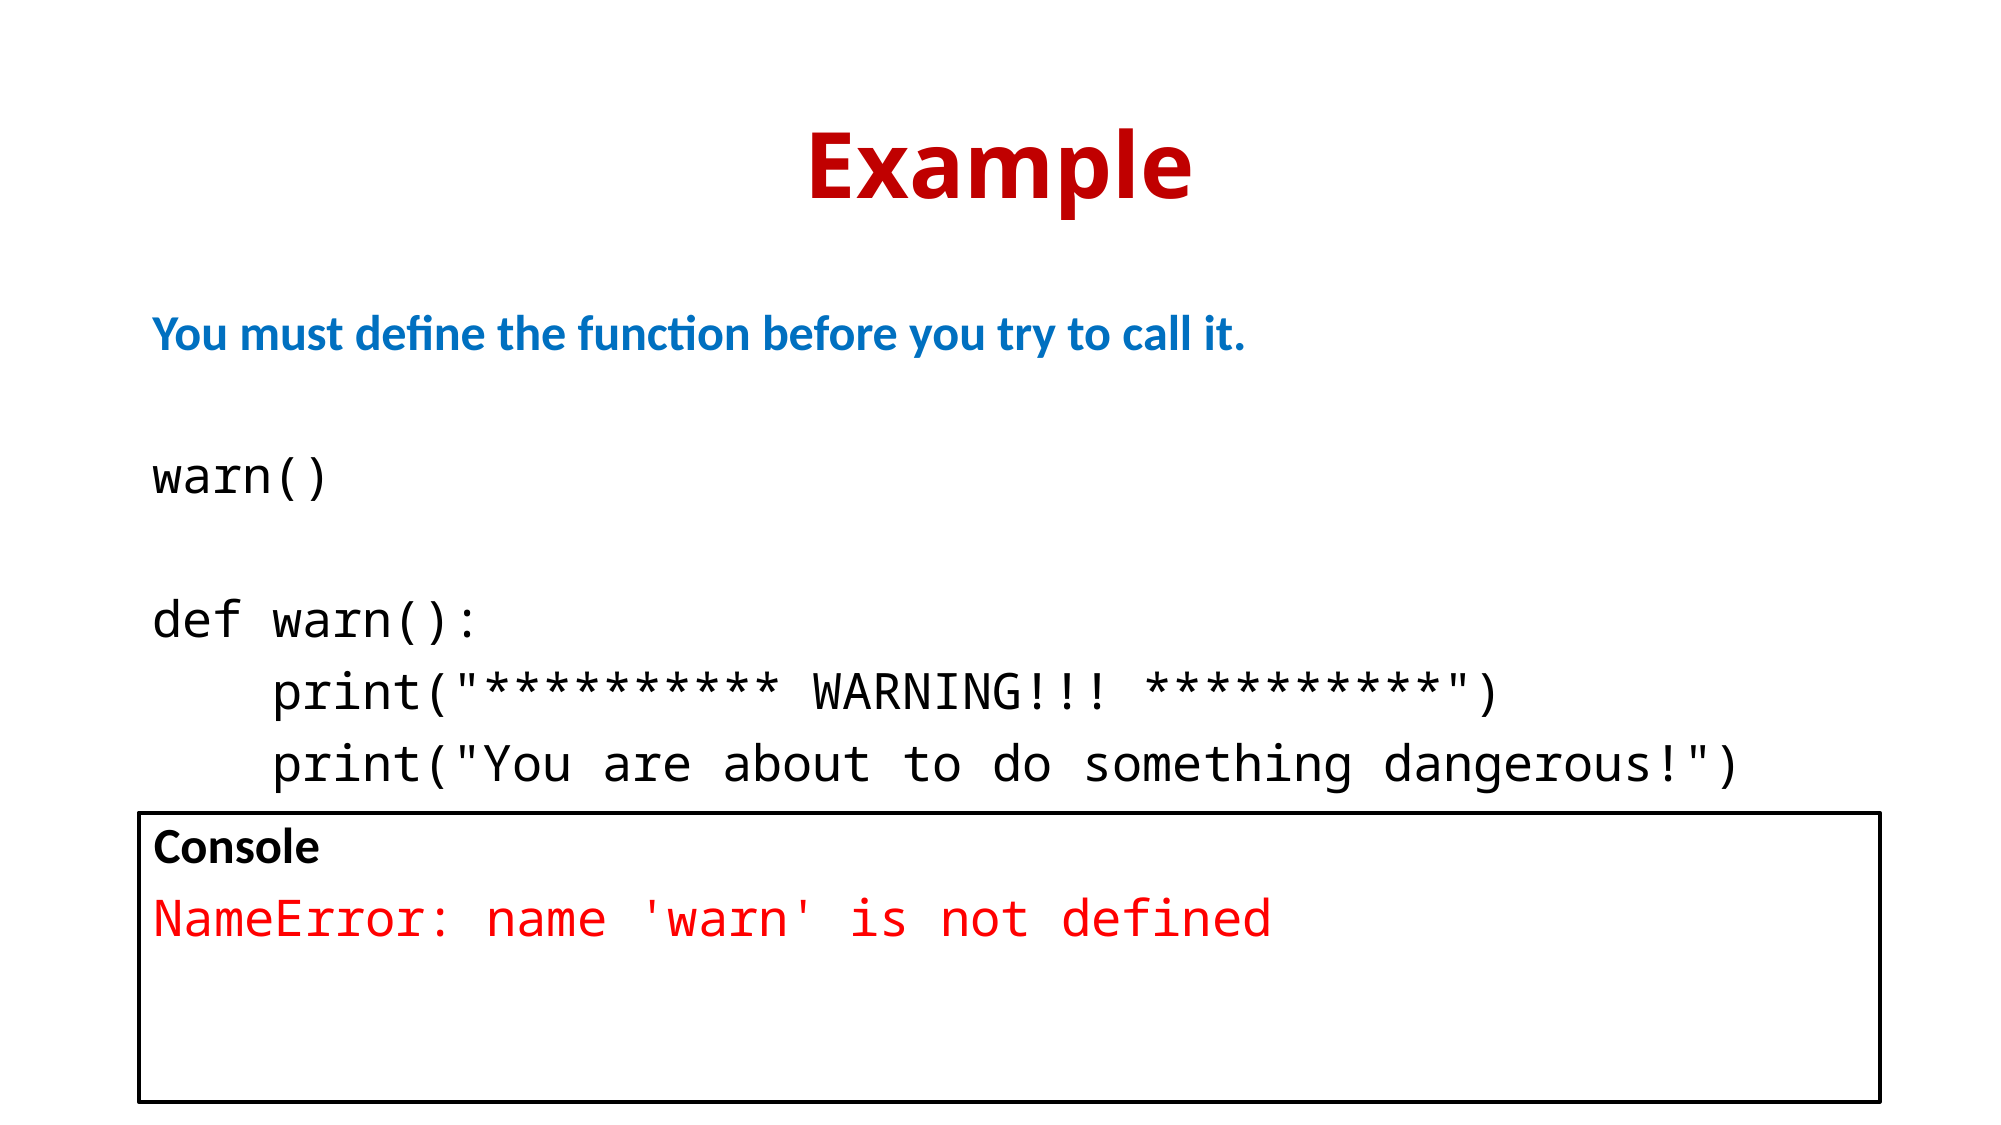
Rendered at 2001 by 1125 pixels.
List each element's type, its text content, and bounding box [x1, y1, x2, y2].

list You must define the function before you try to call it. warn() def warn(): print("********** WARNING!!! **********") print("You are about to do something dangerous!") [137, 299, 1898, 800]
title Example [137, 59, 1863, 278]
text_box Console NameError: name 'warn' is not defined [138, 812, 1880, 1102]
